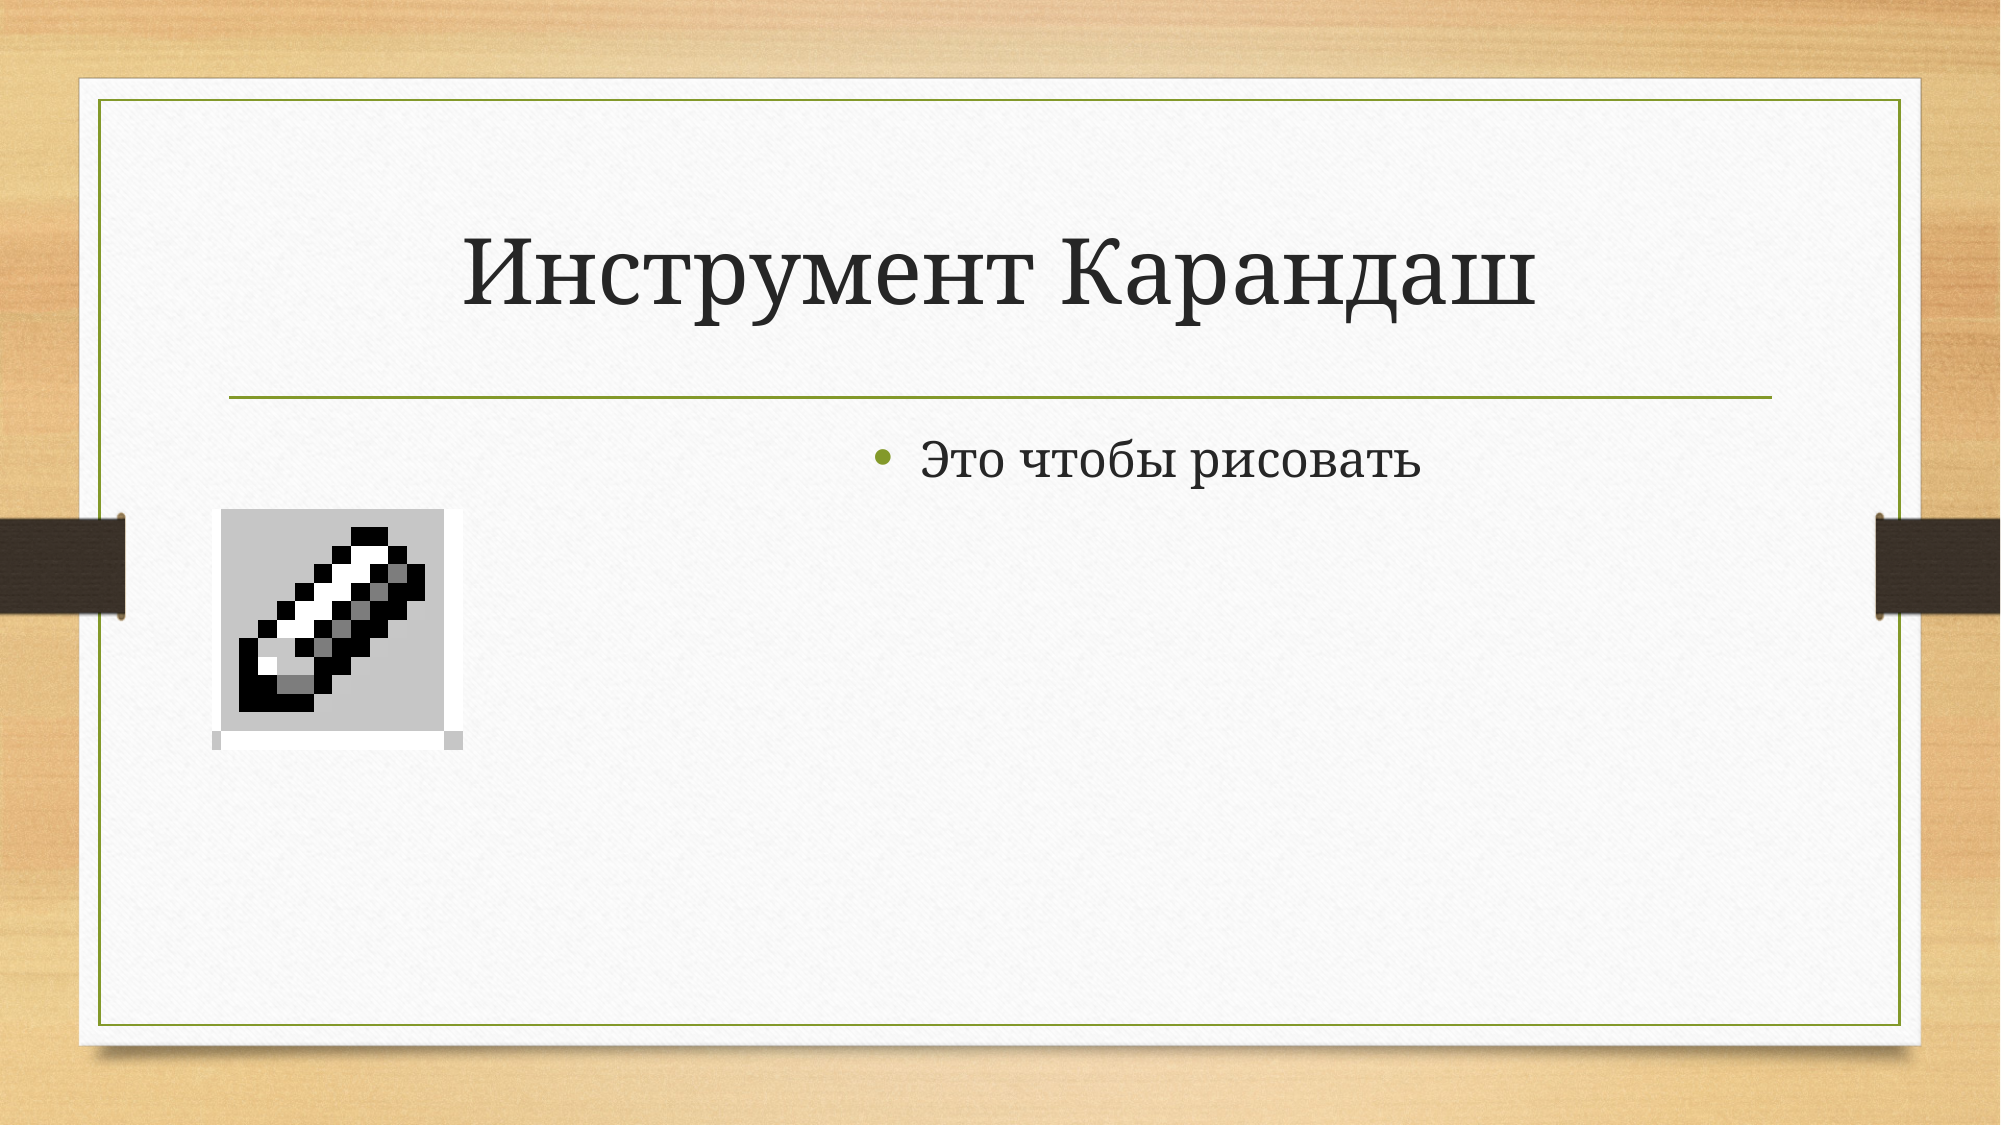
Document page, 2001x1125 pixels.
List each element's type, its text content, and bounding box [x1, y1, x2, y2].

picture [0, 0, 2001, 1125]
title Инструмент Карандаш [212, 161, 1788, 375]
list Это чтобы рисовать [858, 419, 1788, 964]
